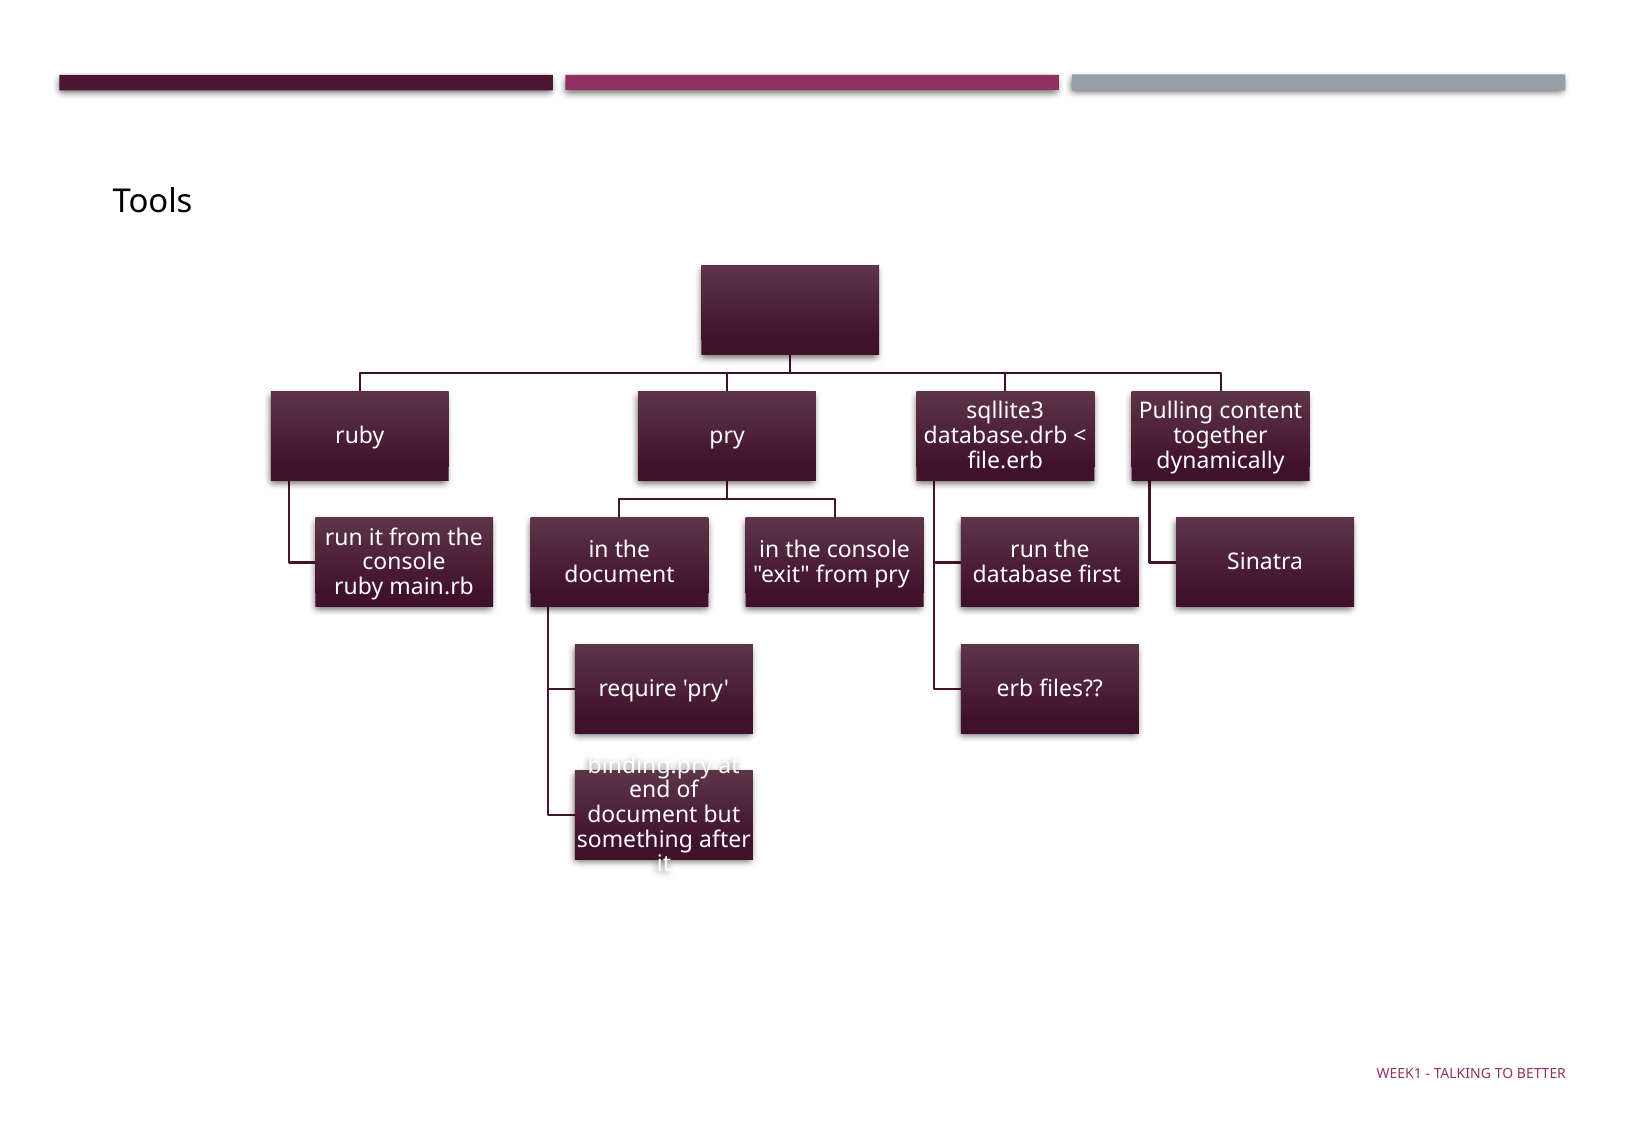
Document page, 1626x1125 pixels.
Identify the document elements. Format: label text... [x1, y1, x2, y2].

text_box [270, 200, 1355, 925]
footer Week1 - talking to Better [1361, 1050, 1598, 1098]
text_box Tools [97, 172, 208, 227]
